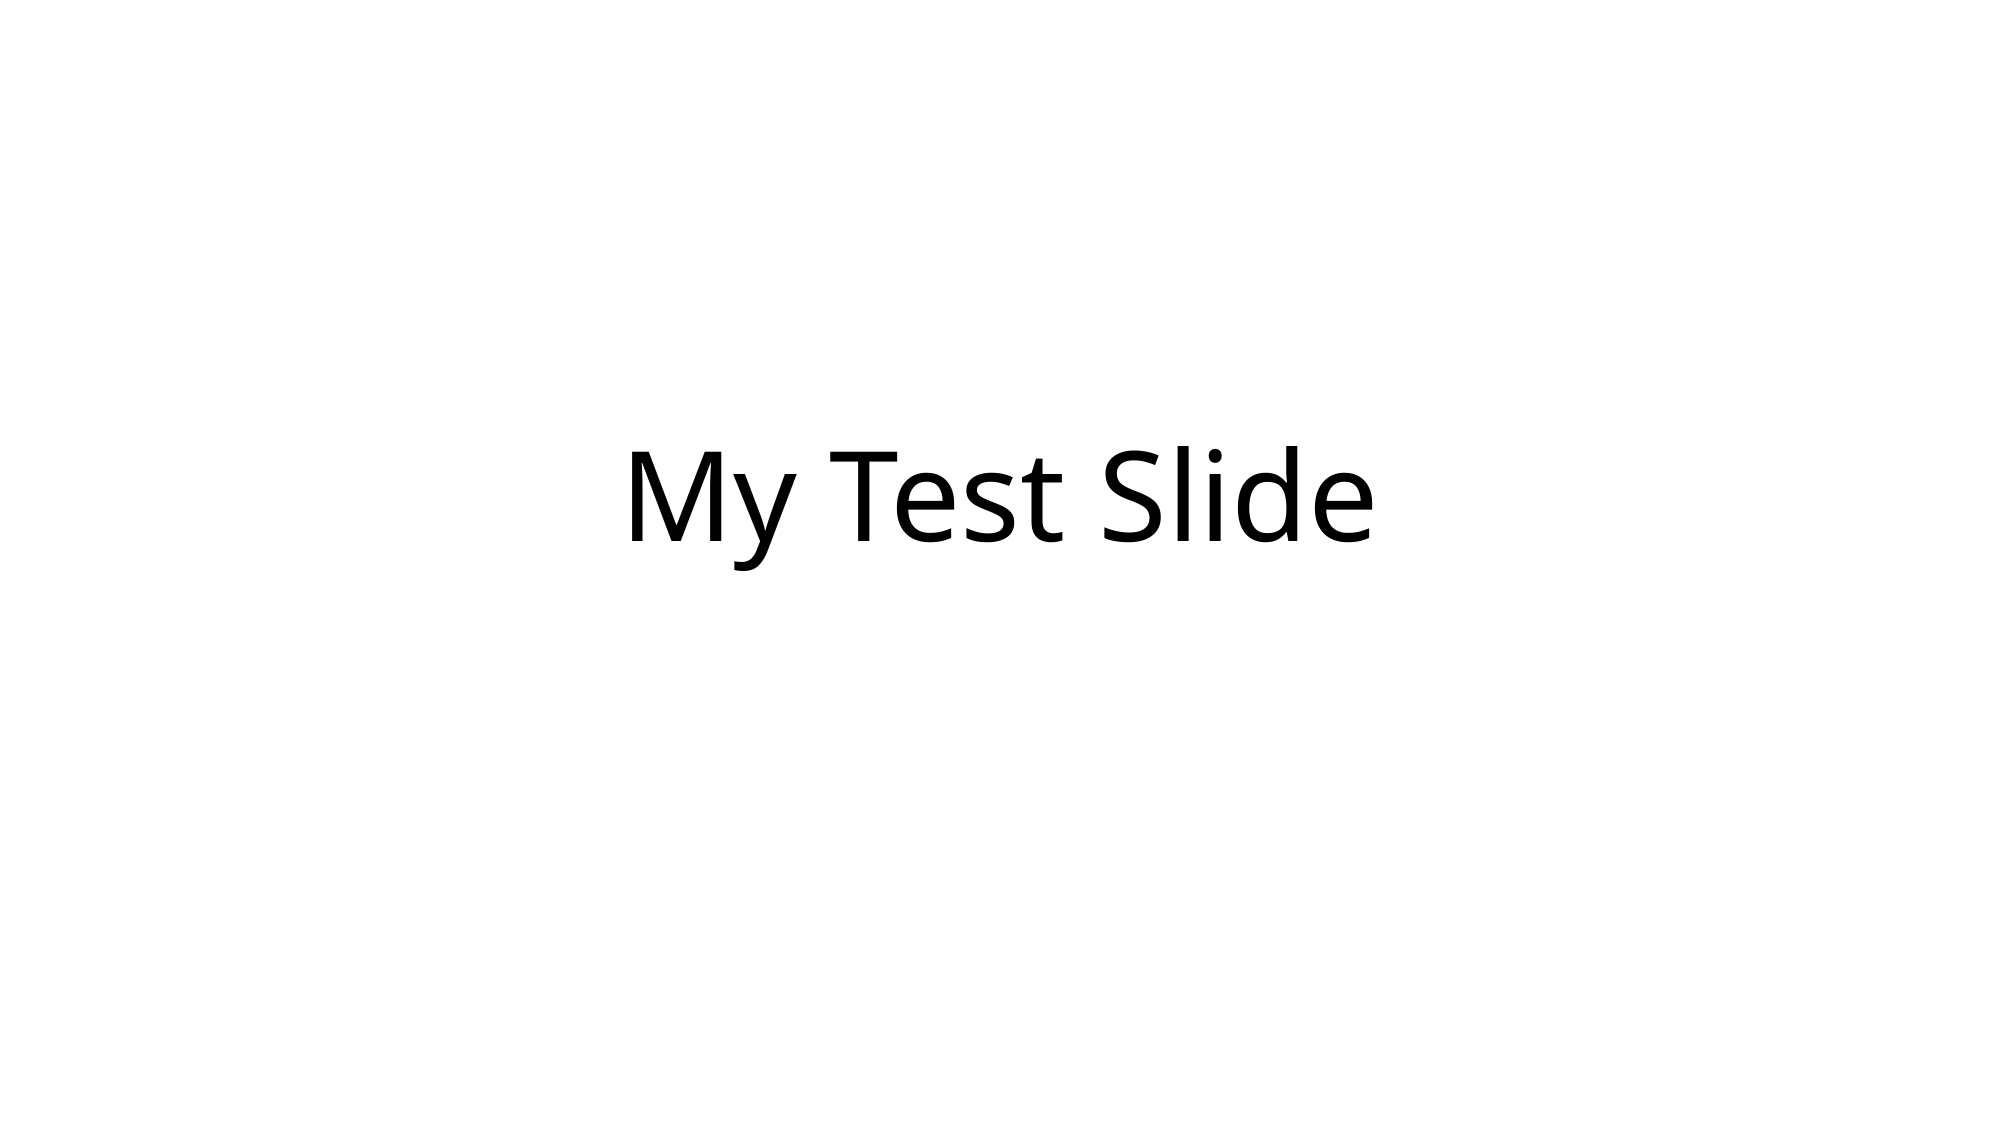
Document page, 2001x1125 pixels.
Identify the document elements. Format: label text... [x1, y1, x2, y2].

title My Test Slide [249, 184, 1750, 576]
